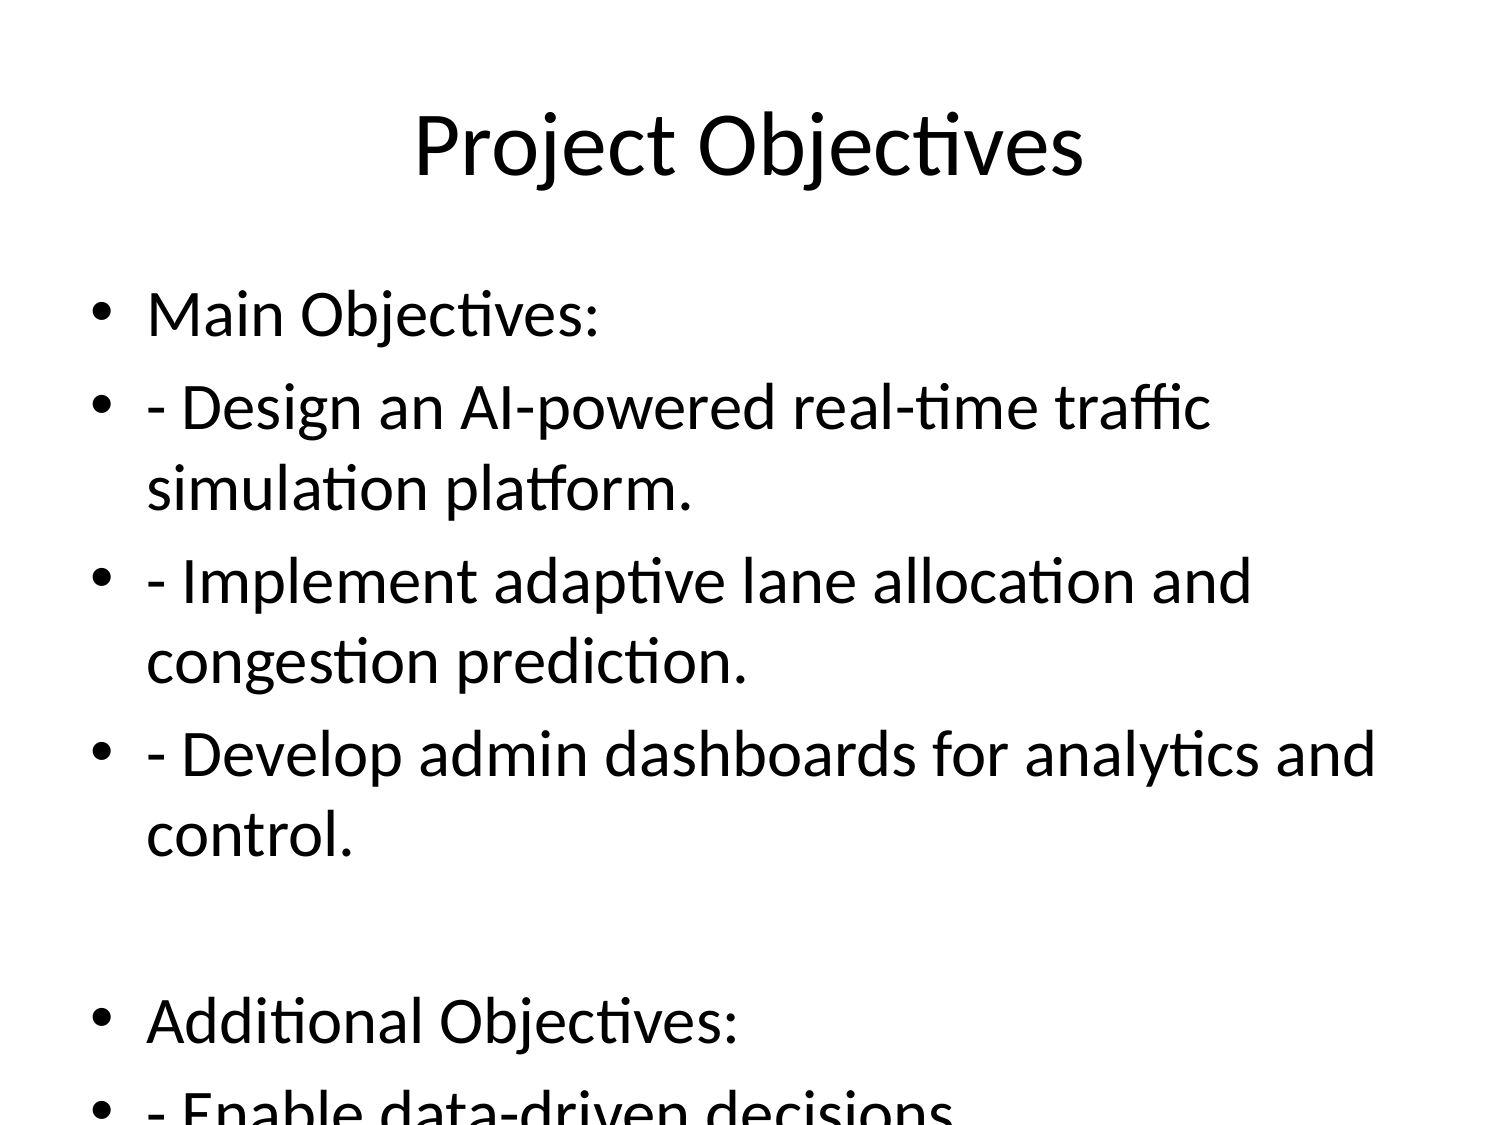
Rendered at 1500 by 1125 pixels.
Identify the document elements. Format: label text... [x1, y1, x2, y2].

title Project Objectives [75, 45, 1425, 233]
list Main Objectives: - Design an AI-powered real-time traffic simulation platform. - Implement adaptive lane allocation and congestion prediction. - Develop admin dashboards for analytics and control. Additional Objectives: - Enable data-driven decisions. - Integrate chatbot assistance. - Support scalability to real camera data in future. [75, 262, 1425, 1005]
